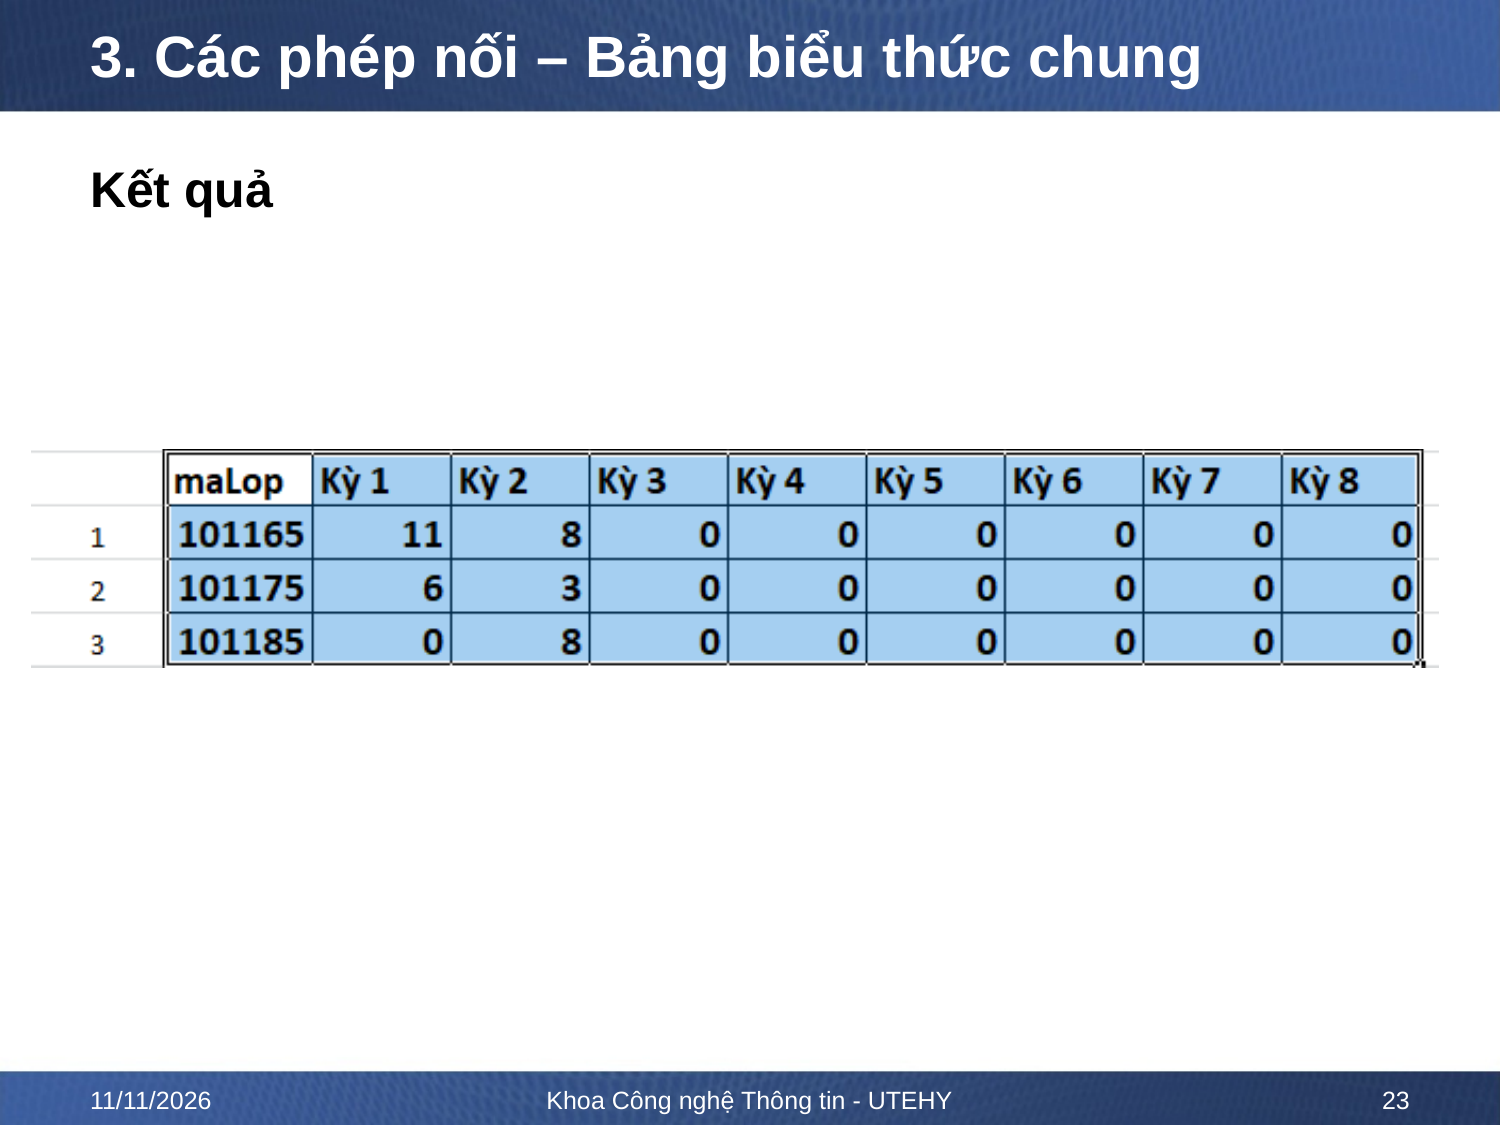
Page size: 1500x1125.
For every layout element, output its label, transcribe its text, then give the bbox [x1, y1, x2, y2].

slide_number 23 [1074, 1069, 1425, 1125]
title 3. Các phép nối – Bảng biểu thức chung [75, 4, 1425, 105]
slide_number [75, 1069, 425, 1125]
picture [0, 0, 1500, 1125]
list Kết quả [75, 125, 1425, 225]
footer Khoa Công nghệ Thông tin - UTEHY [512, 1069, 988, 1125]
